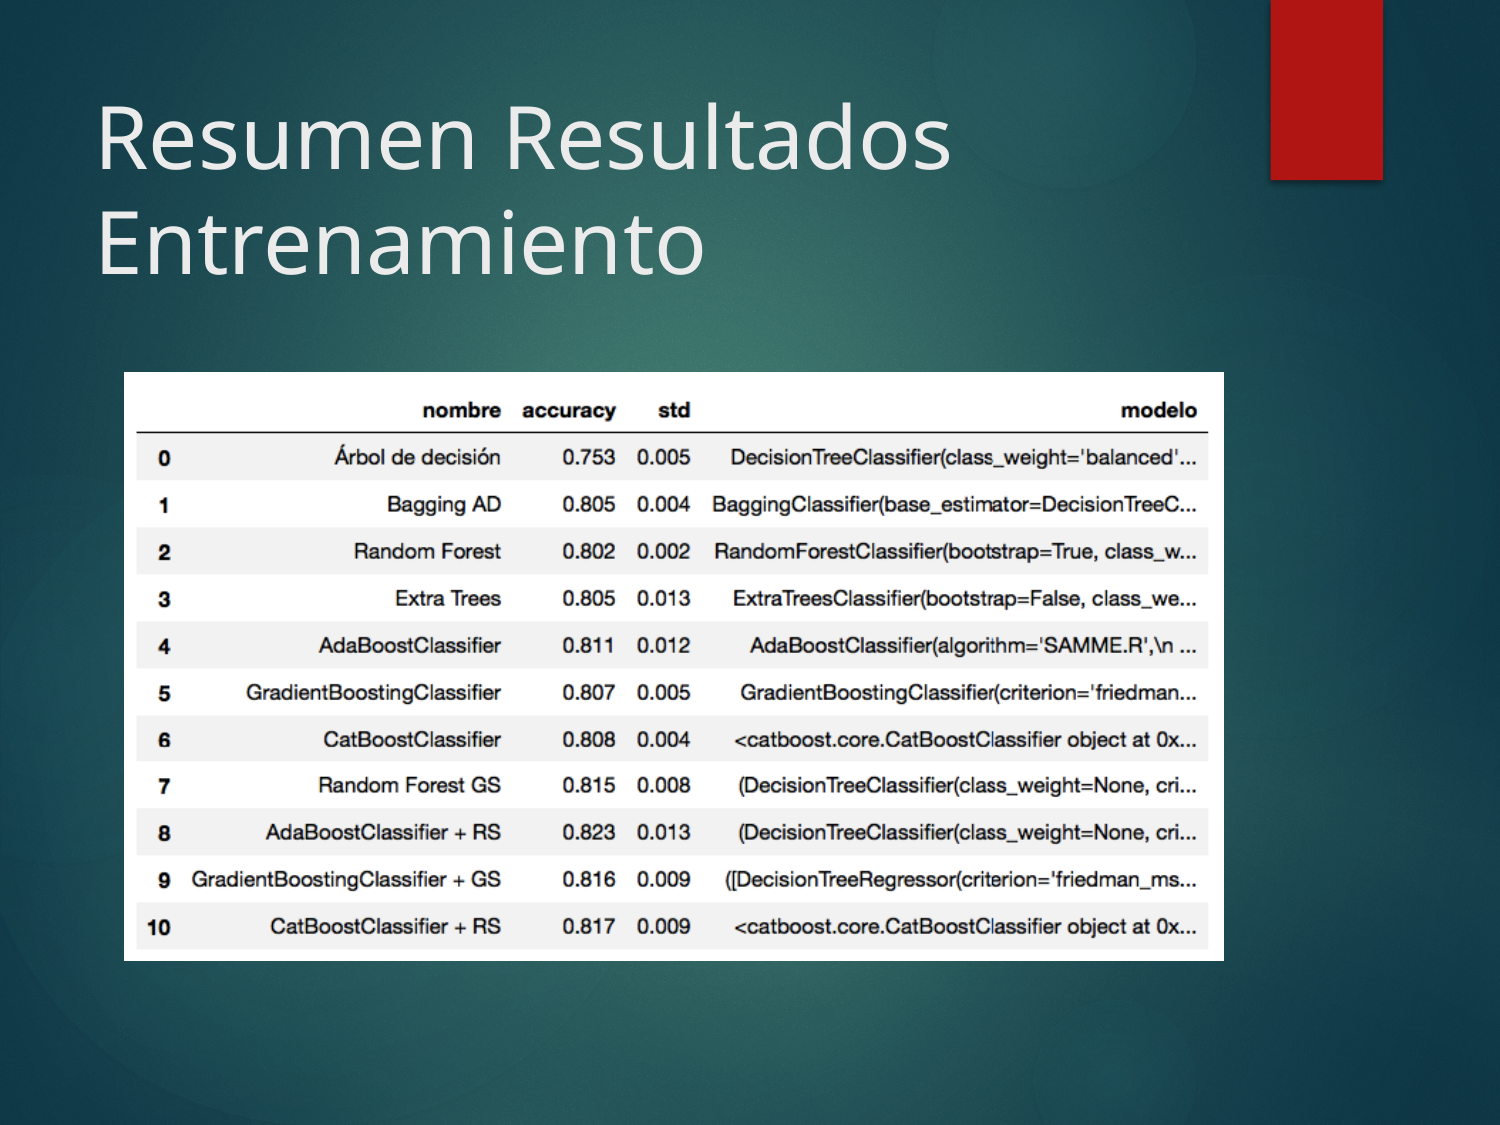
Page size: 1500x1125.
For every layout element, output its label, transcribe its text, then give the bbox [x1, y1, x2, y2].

picture [123, 372, 1224, 961]
title Resumen Resultados Entrenamiento [79, 74, 1237, 304]
